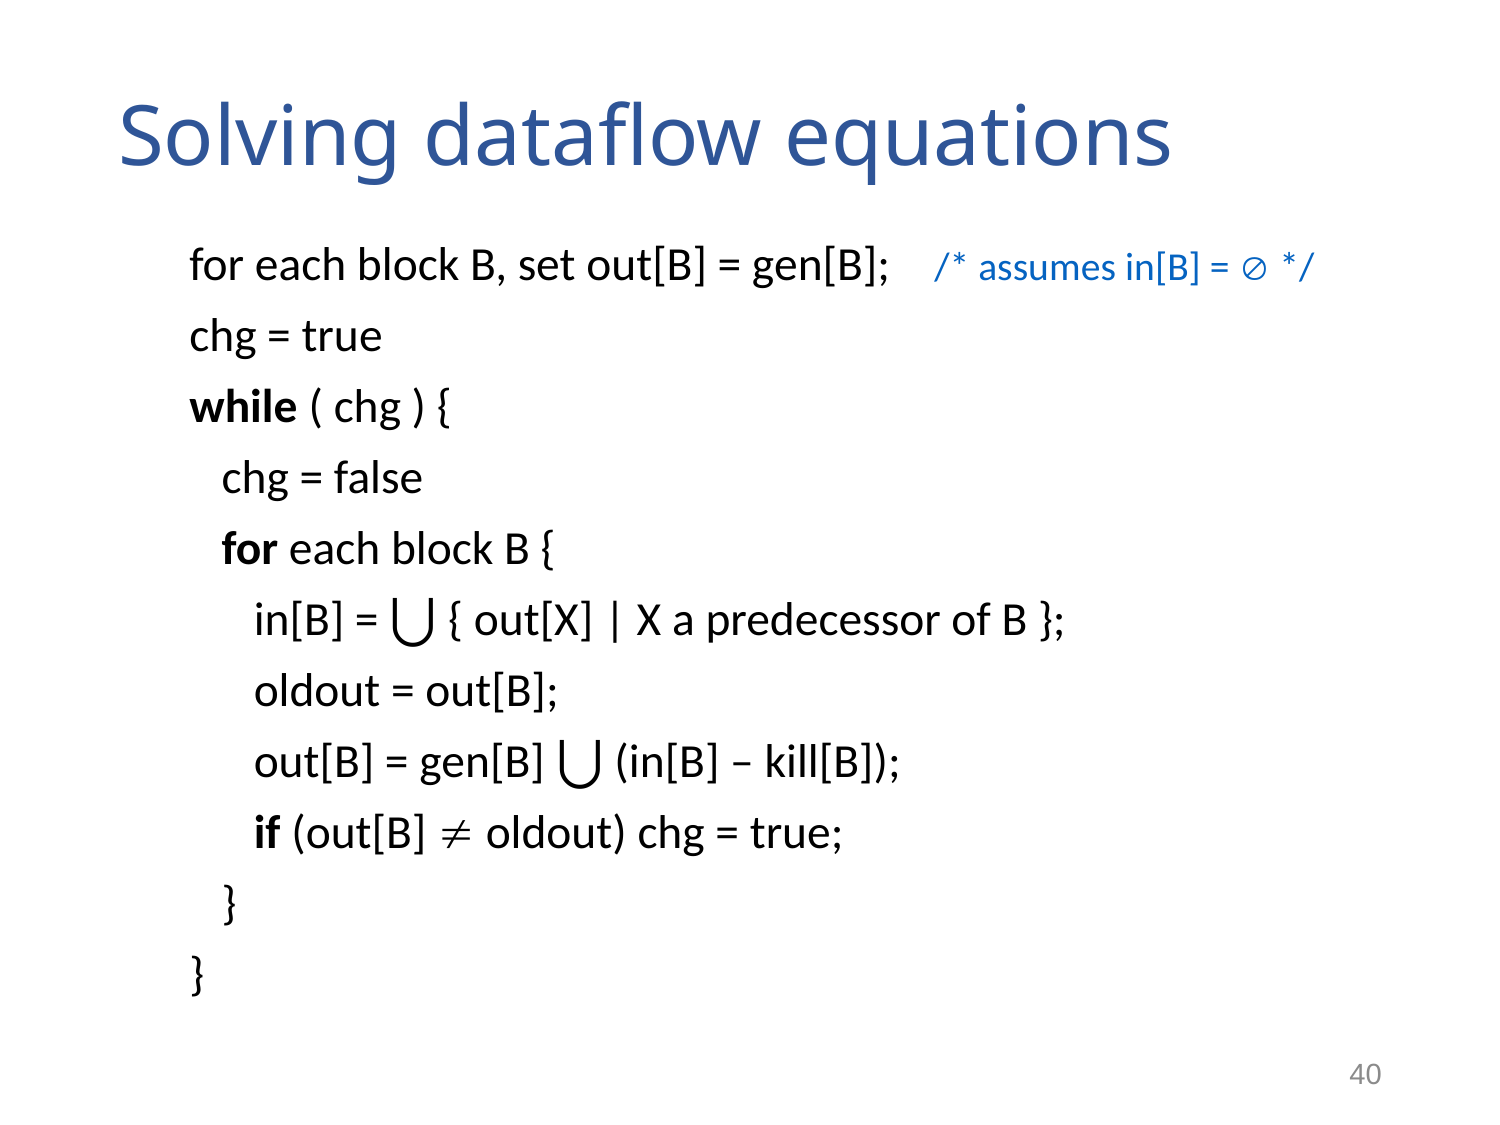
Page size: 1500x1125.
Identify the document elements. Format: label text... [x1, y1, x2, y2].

list for each block B, set out[B] = gen[B]; /* assumes in[B] =  */ chg = true while ( chg ) { chg = false for each block B { in[B] = ⋃ { out[X] | X a predecessor of B }; oldout = out[B]; out[B] = gen[B] ⋃ (in[B] – kill[B]); if (out[B]  oldout) chg = true; } } [103, 232, 1397, 1014]
slide_number 40 [1059, 1042, 1397, 1103]
title Solving dataflow equations [103, 59, 1397, 218]
